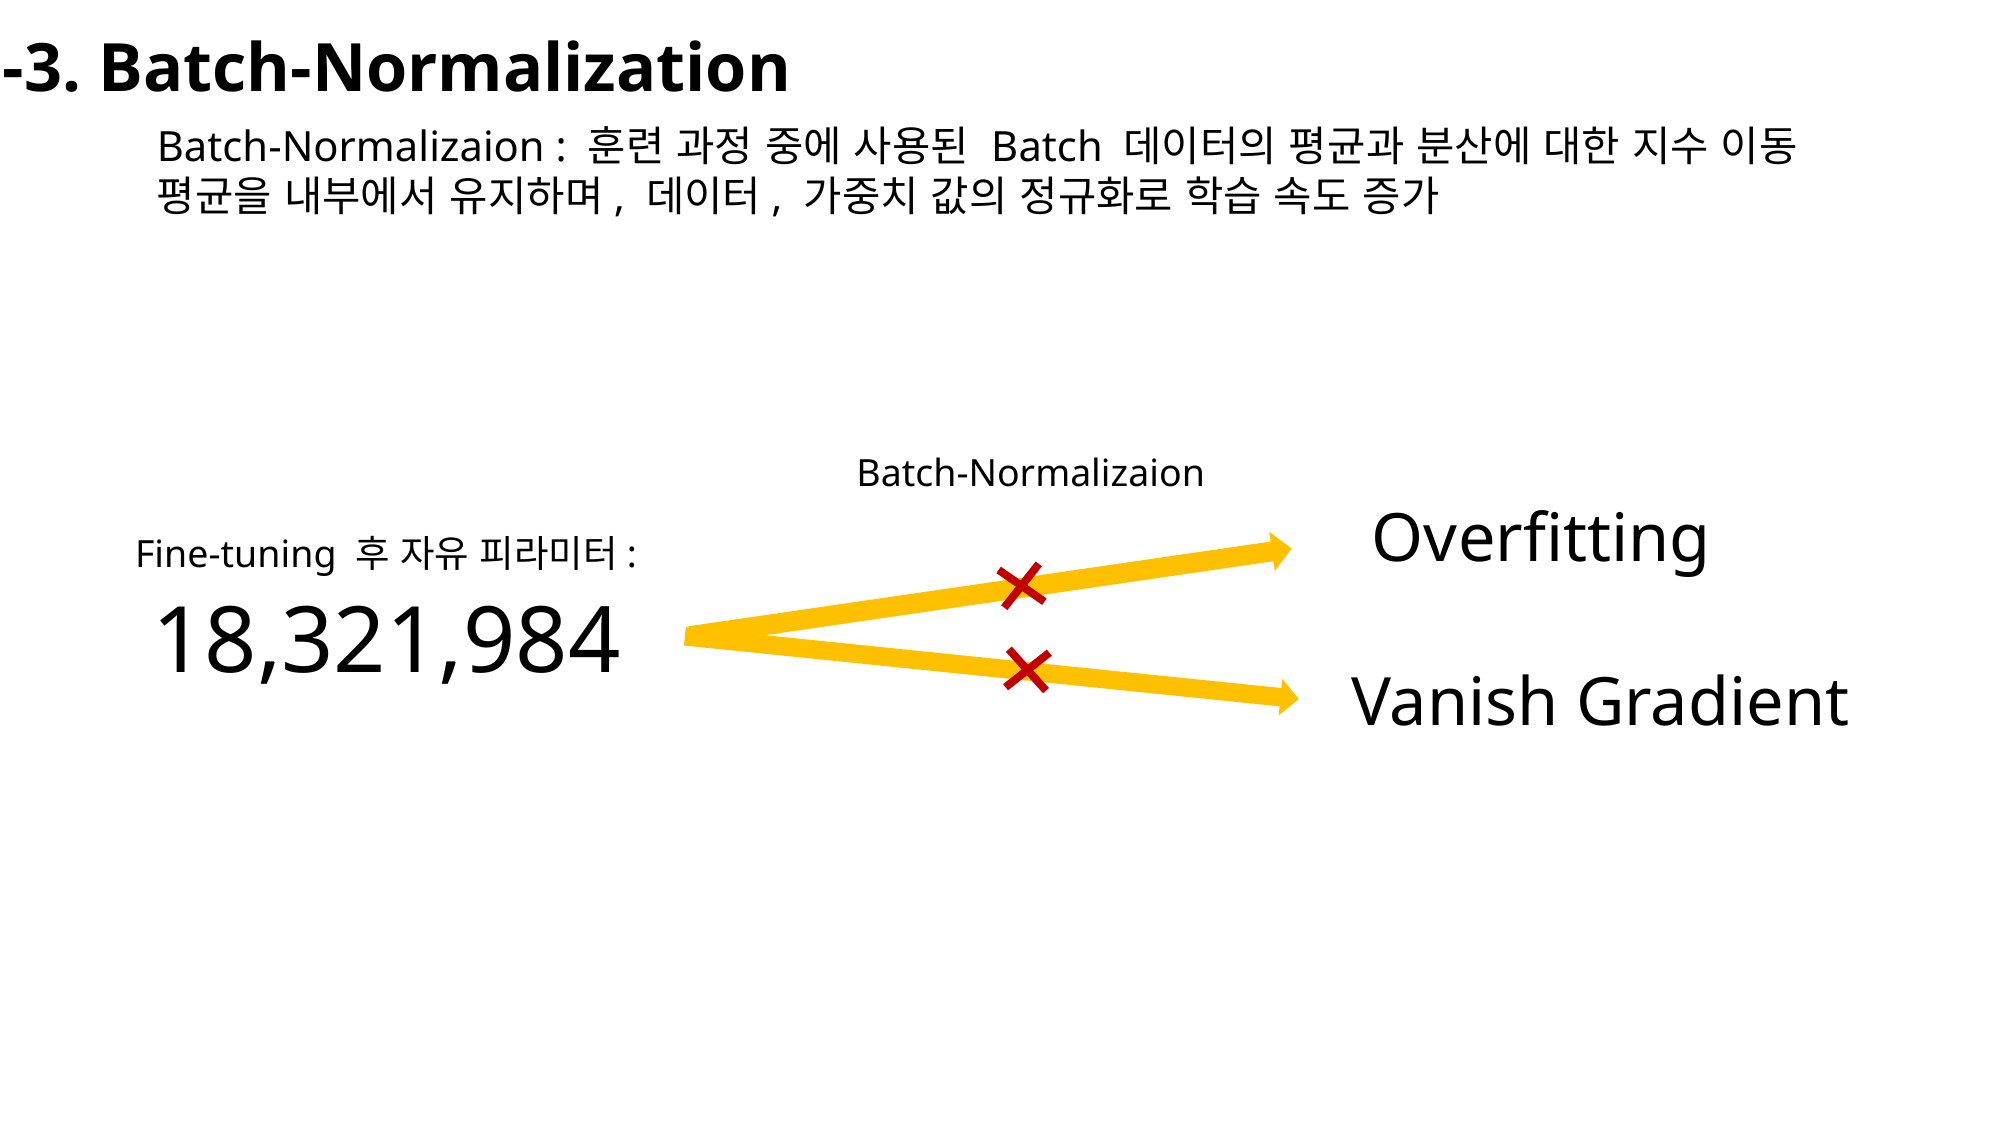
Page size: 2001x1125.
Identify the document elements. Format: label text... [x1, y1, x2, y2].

text_box Fine-tuning 후 자유 피라미터: [120, 522, 652, 583]
text_box [1030, 529, 1294, 596]
text_box [1018, 594, 1028, 600]
text_box Batch-Normalizaion [841, 441, 1221, 502]
text_box [1036, 662, 1301, 718]
text_box [1001, 645, 1054, 695]
text_box Vanish Gradient [1336, 651, 1865, 746]
text_box Overfitting [1357, 487, 1900, 583]
text_box [682, 625, 1019, 680]
text_box 3-3. Batch-Normalization [0, 16, 841, 112]
text_box [687, 579, 1013, 635]
text_box 18,321,984 [137, 583, 636, 698]
text_box Batch-Normalizaion : 훈련 과정 중에 사용된 Batch 데이터의 평균과 분산에 대한 지수 이동 평균을 내부에서 유지하며, 데이터, 가중치 값의 정규화로 학습 속도 증가 [142, 112, 1879, 228]
text_box [994, 560, 1049, 612]
